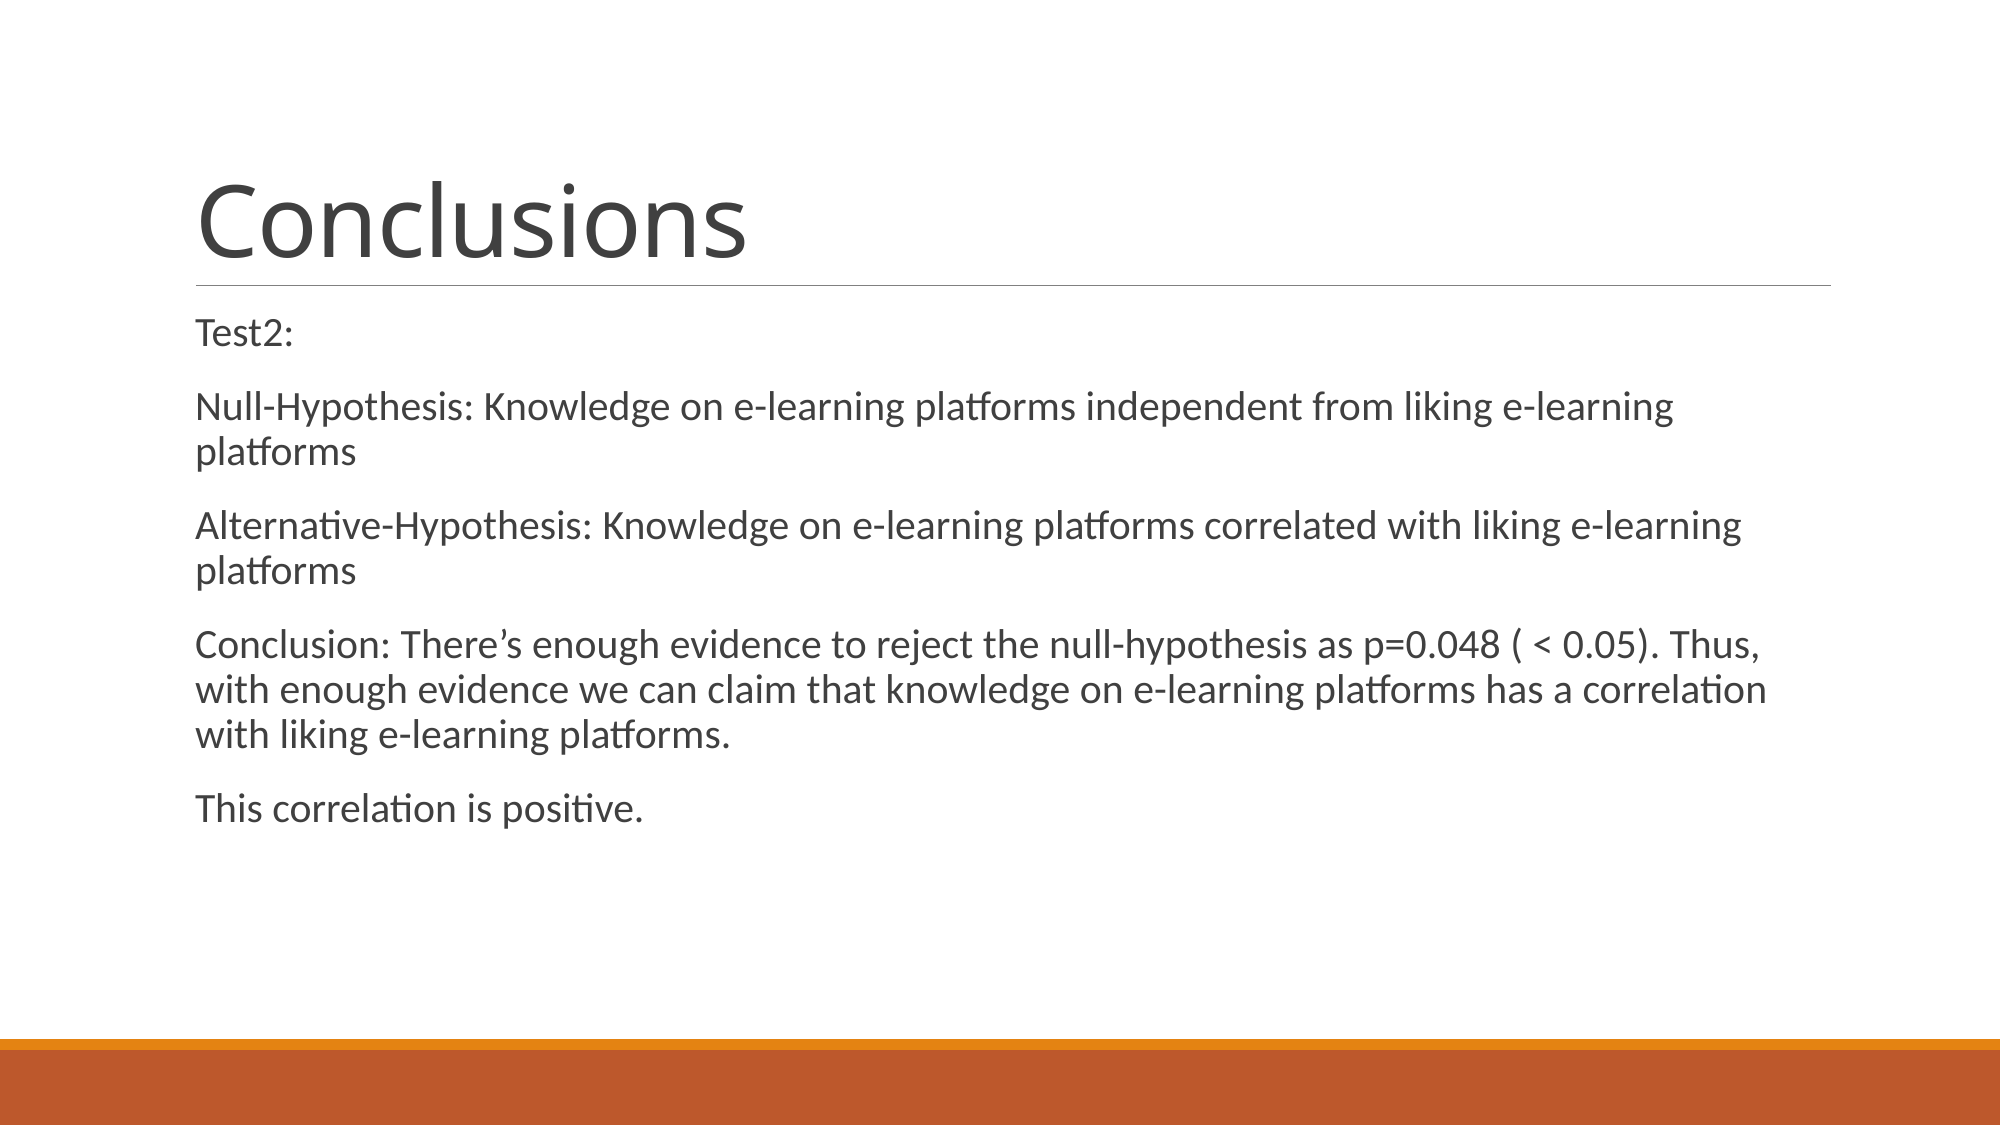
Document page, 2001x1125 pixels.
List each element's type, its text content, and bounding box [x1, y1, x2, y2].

list Test2: Null-Hypothesis: Knowledge on e-learning platforms independent from liking e-learning platforms Alternative-Hypothesis: Knowledge on e-learning platforms correlated with liking e-learning platforms Conclusion: There’s enough evidence to reject the null-hypothesis as p=0.048 ( < 0.05). Thus, with enough evidence we can claim that knowledge on e-learning platforms has a correlation with liking e-learning platforms. This correlation is positive. [180, 302, 1830, 963]
title Conclusions [180, 47, 1830, 285]
